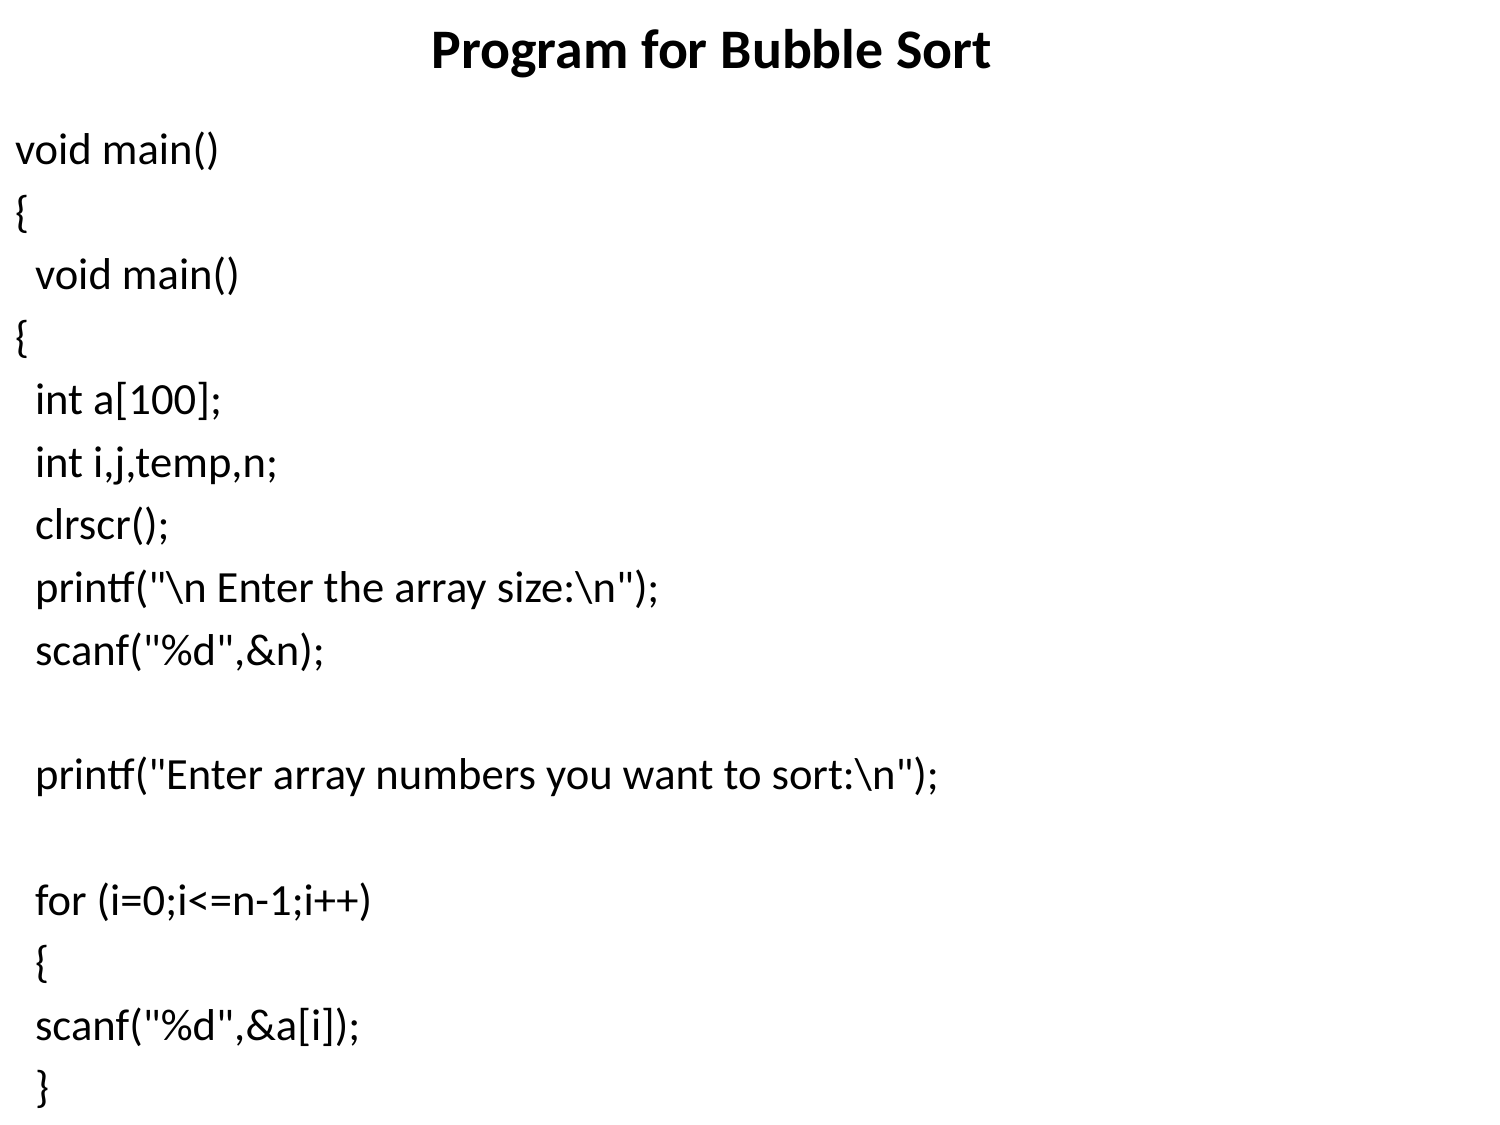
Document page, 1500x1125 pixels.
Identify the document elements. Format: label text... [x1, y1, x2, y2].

list void main() { void main() { int a[100]; int i,j,temp,n; clrscr(); printf("\n Enter the array size:\n"); scanf("%d",&n); printf("Enter array numbers you want to sort:\n"); for (i=0;i<=n-1;i++) { scanf("%d",&a[i]); } [0, 112, 1500, 1125]
title Program for Bubble Sort [37, 4, 1388, 88]
